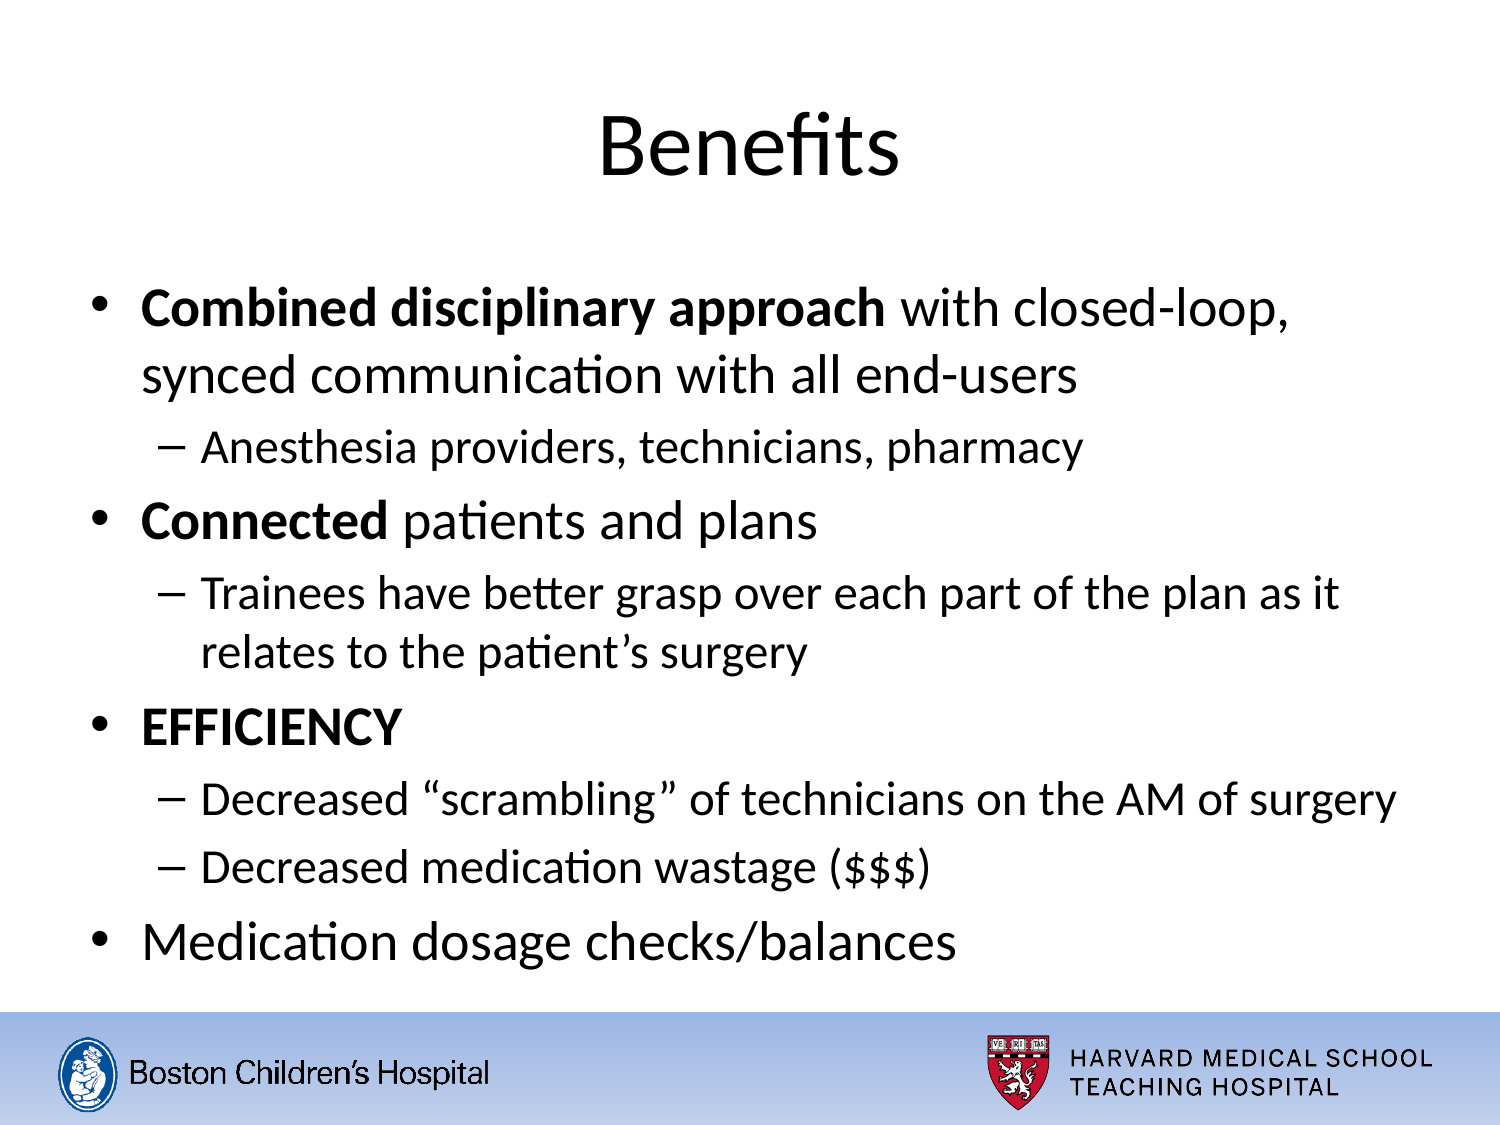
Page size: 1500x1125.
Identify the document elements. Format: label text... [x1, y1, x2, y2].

picture [987, 1035, 1432, 1111]
list Combined disciplinary approach with closed-loop, synced communication with all end-users Anesthesia providers, technicians, pharmacy Connected patients and plans Trainees have better grasp over each part of the plan as it relates to the patient’s surgery EFFICIENCY Decreased “scrambling” of technicians on the AM of surgery Decreased medication wastage ($$$) Medication dosage checks/balances [75, 262, 1425, 1005]
title Benefits [75, 45, 1425, 233]
picture [57, 1037, 488, 1113]
